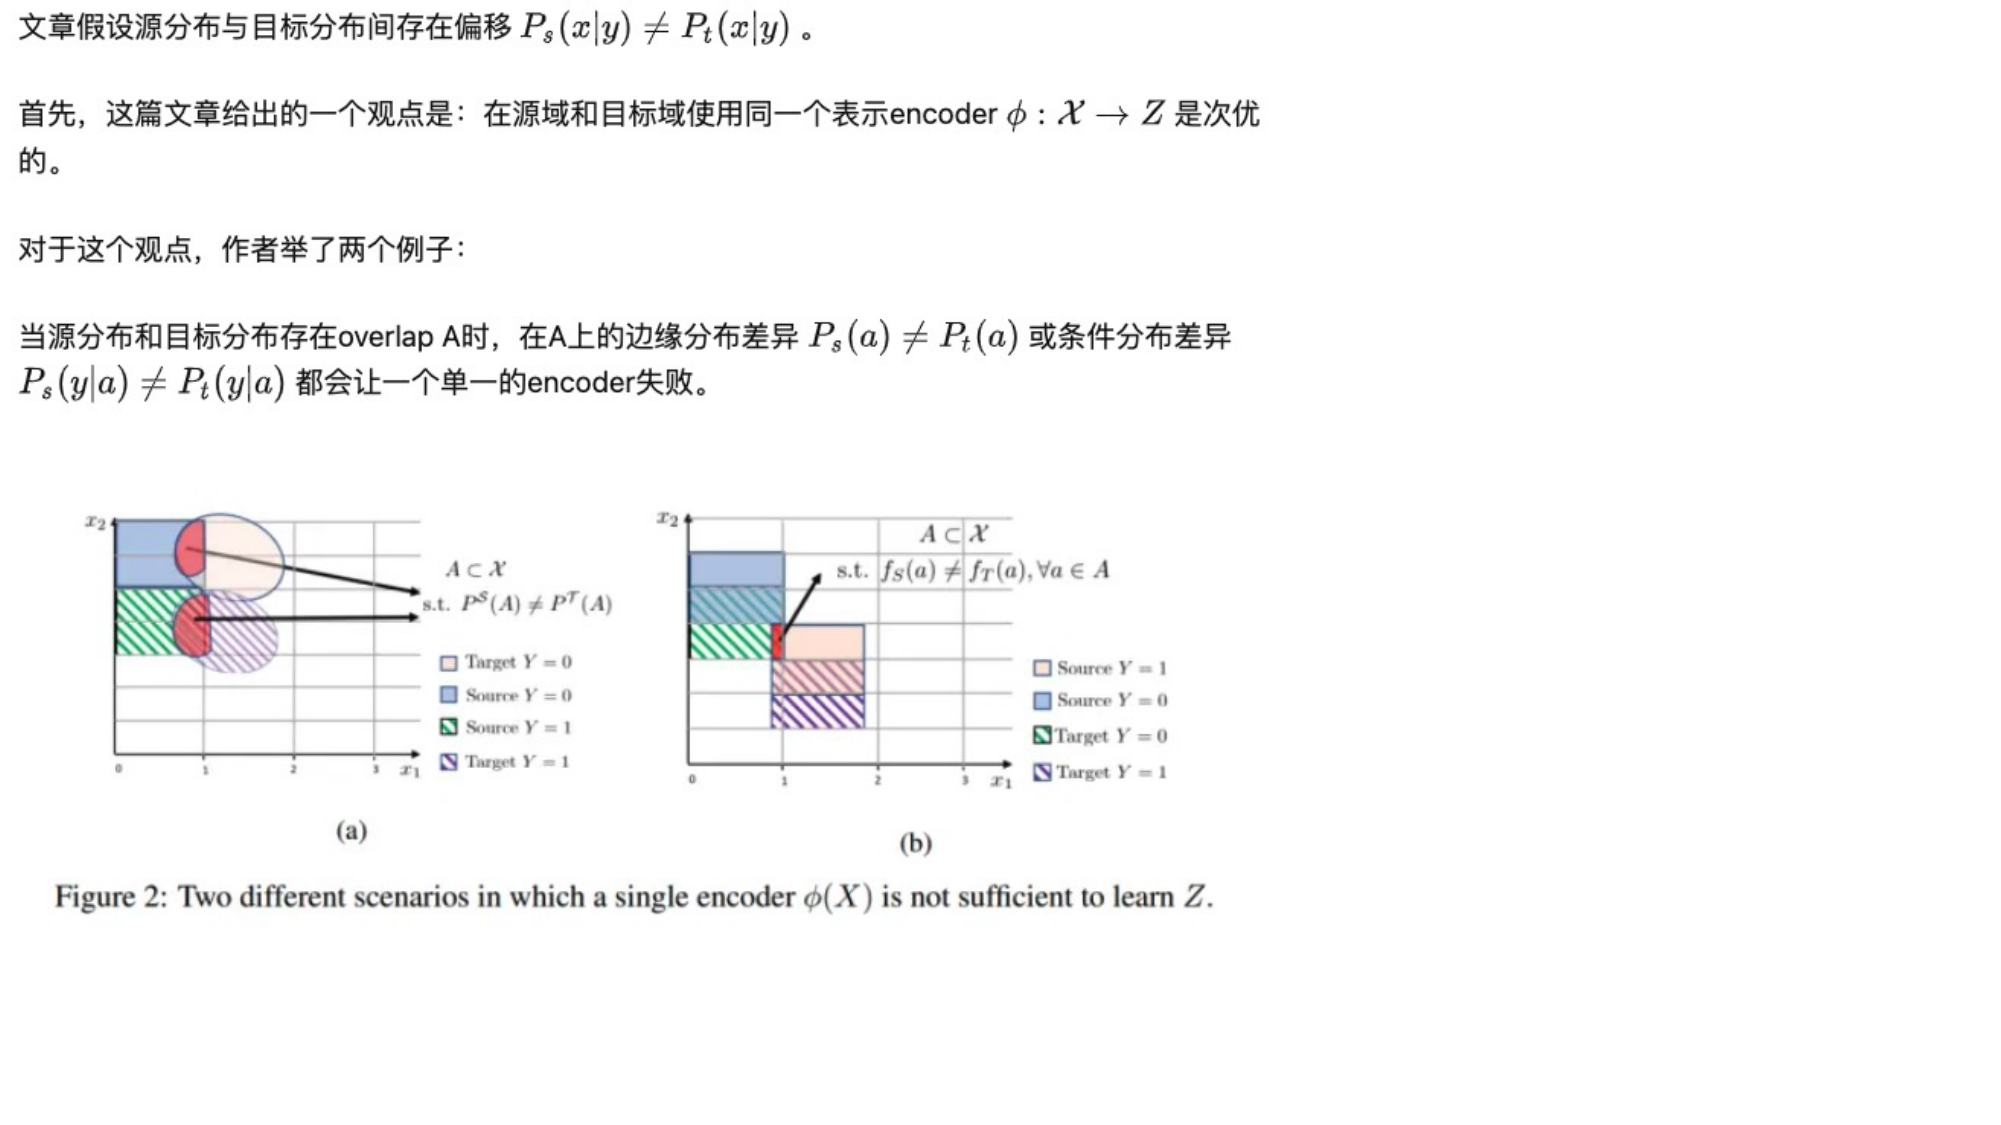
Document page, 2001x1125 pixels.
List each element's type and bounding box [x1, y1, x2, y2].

picture [0, 0, 1275, 951]
